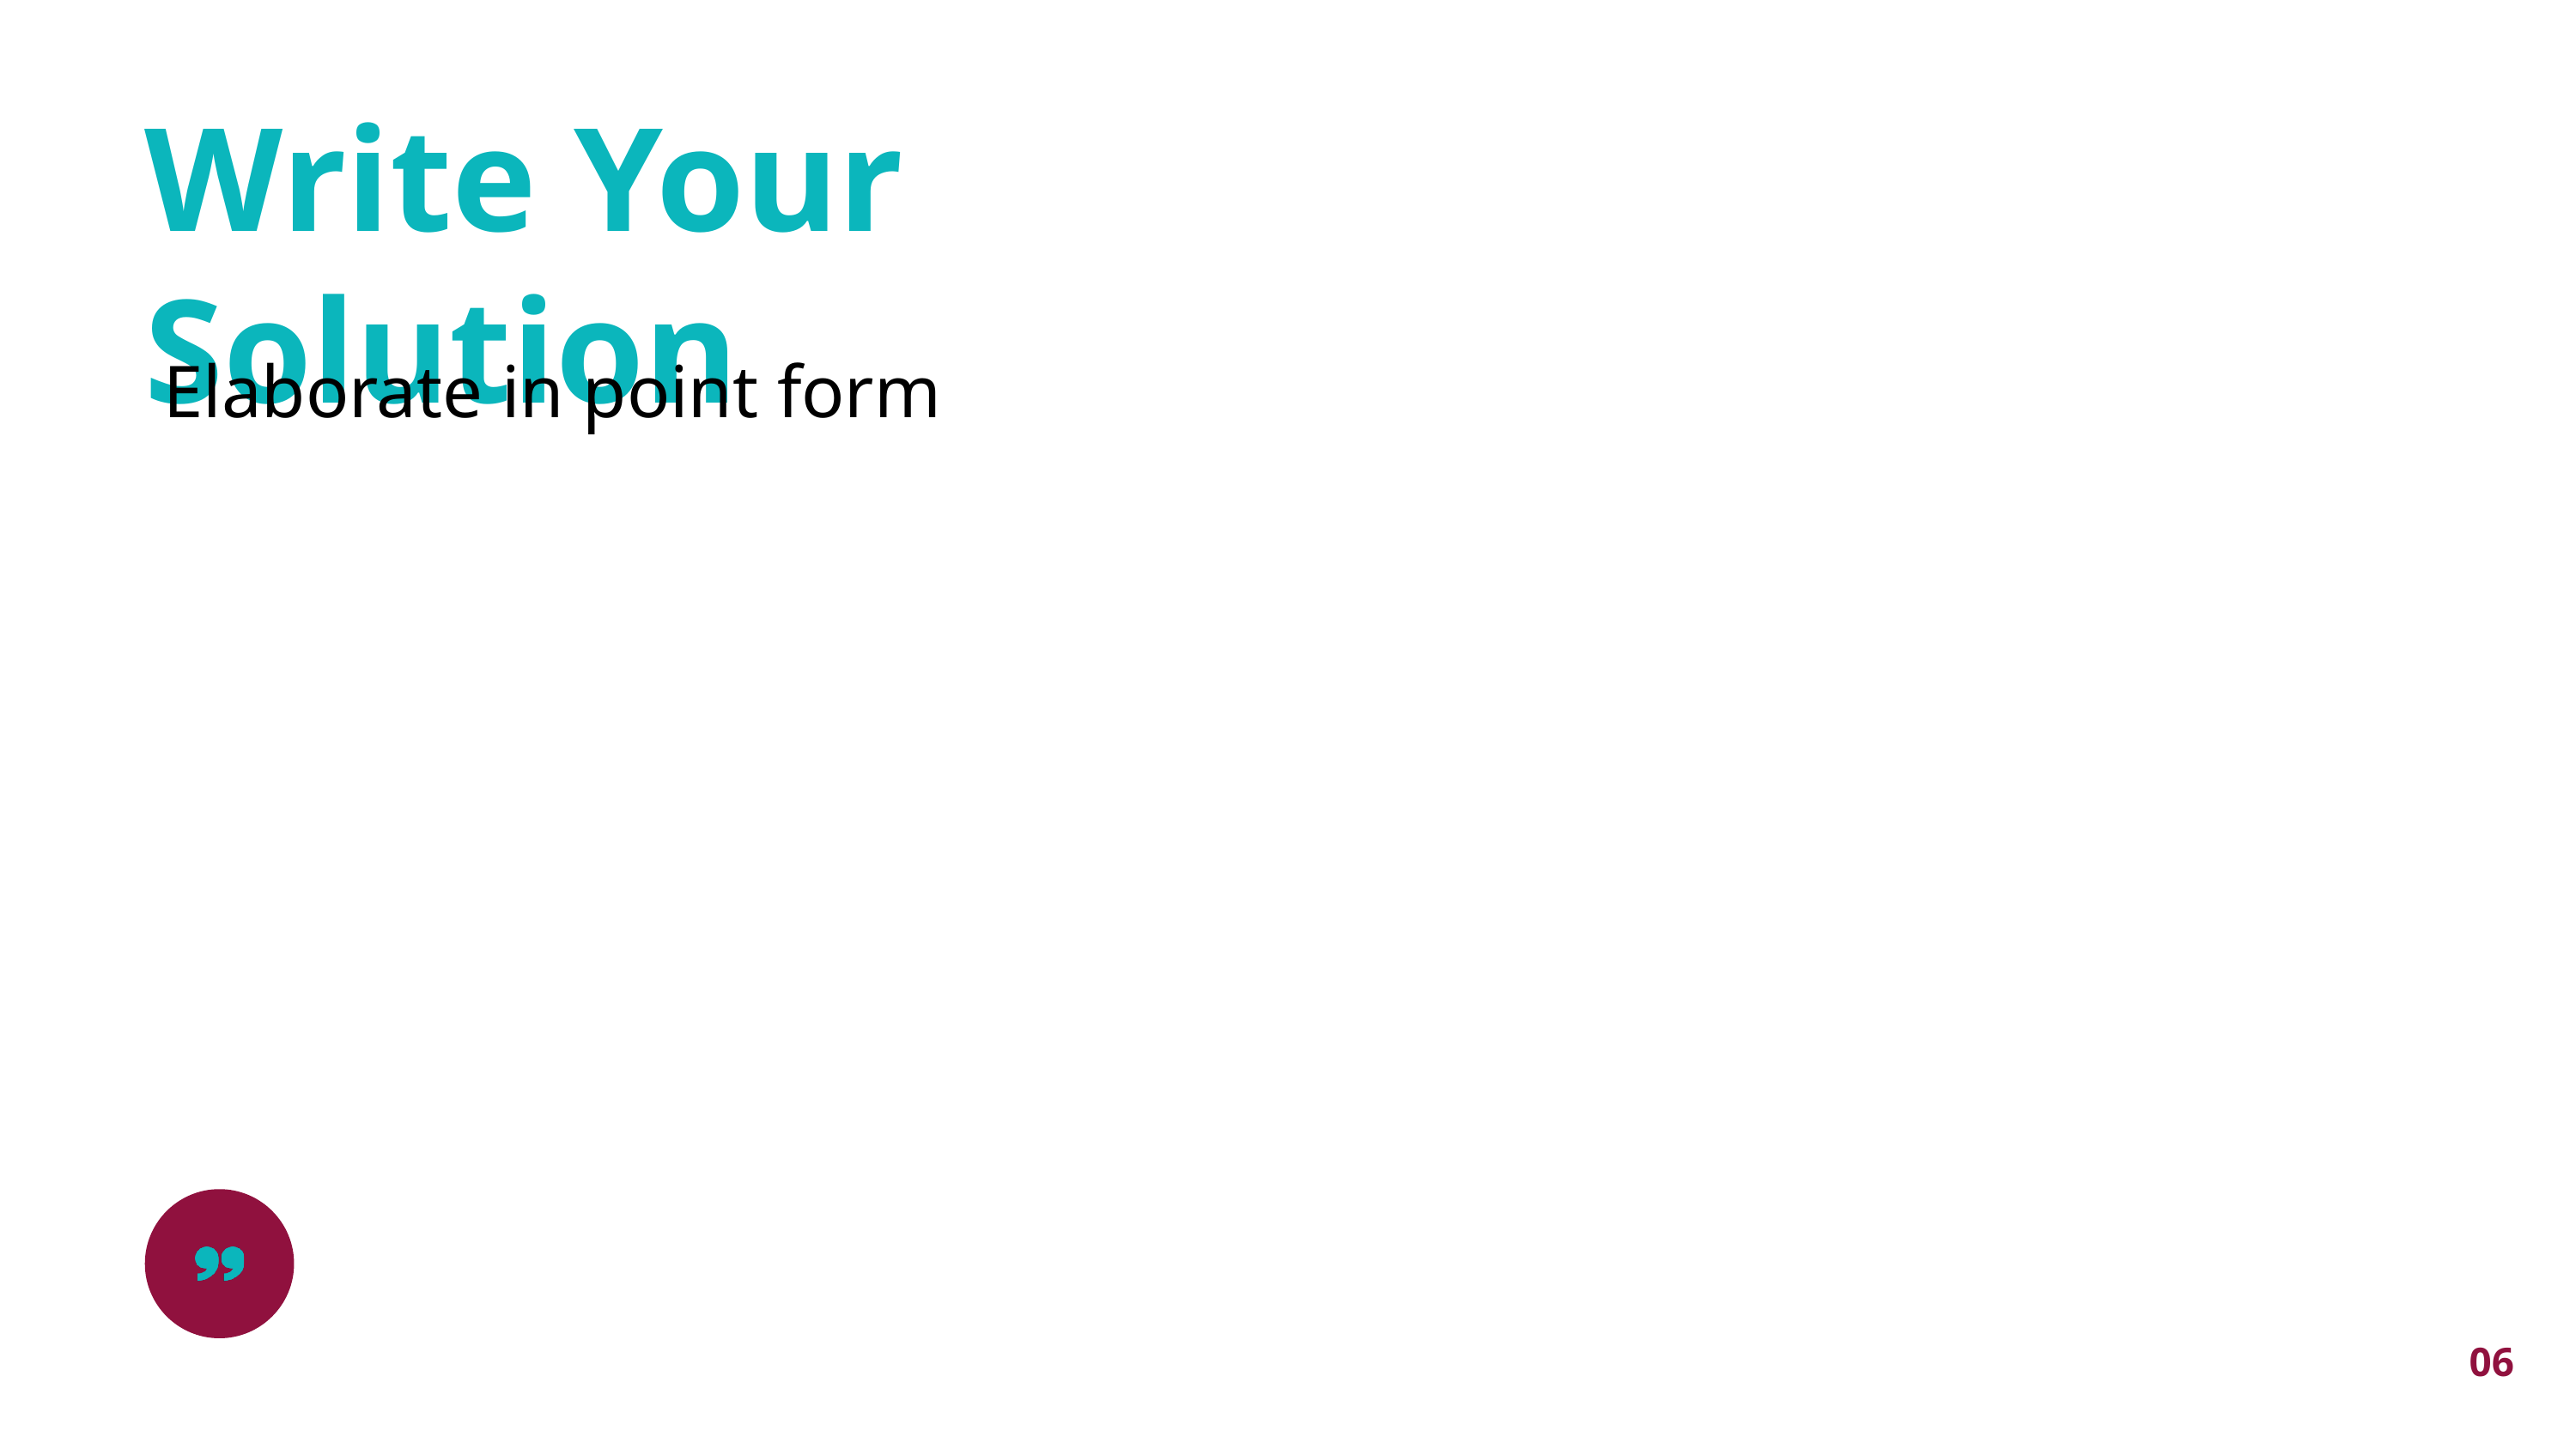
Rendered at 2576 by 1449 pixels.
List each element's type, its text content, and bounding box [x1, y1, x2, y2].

text_box Write Your Solution [144, 88, 1493, 345]
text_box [144, 1188, 295, 1339]
text_box 06 [2401, 1335, 2514, 1385]
text_box Elaborate in point form [144, 345, 1493, 432]
